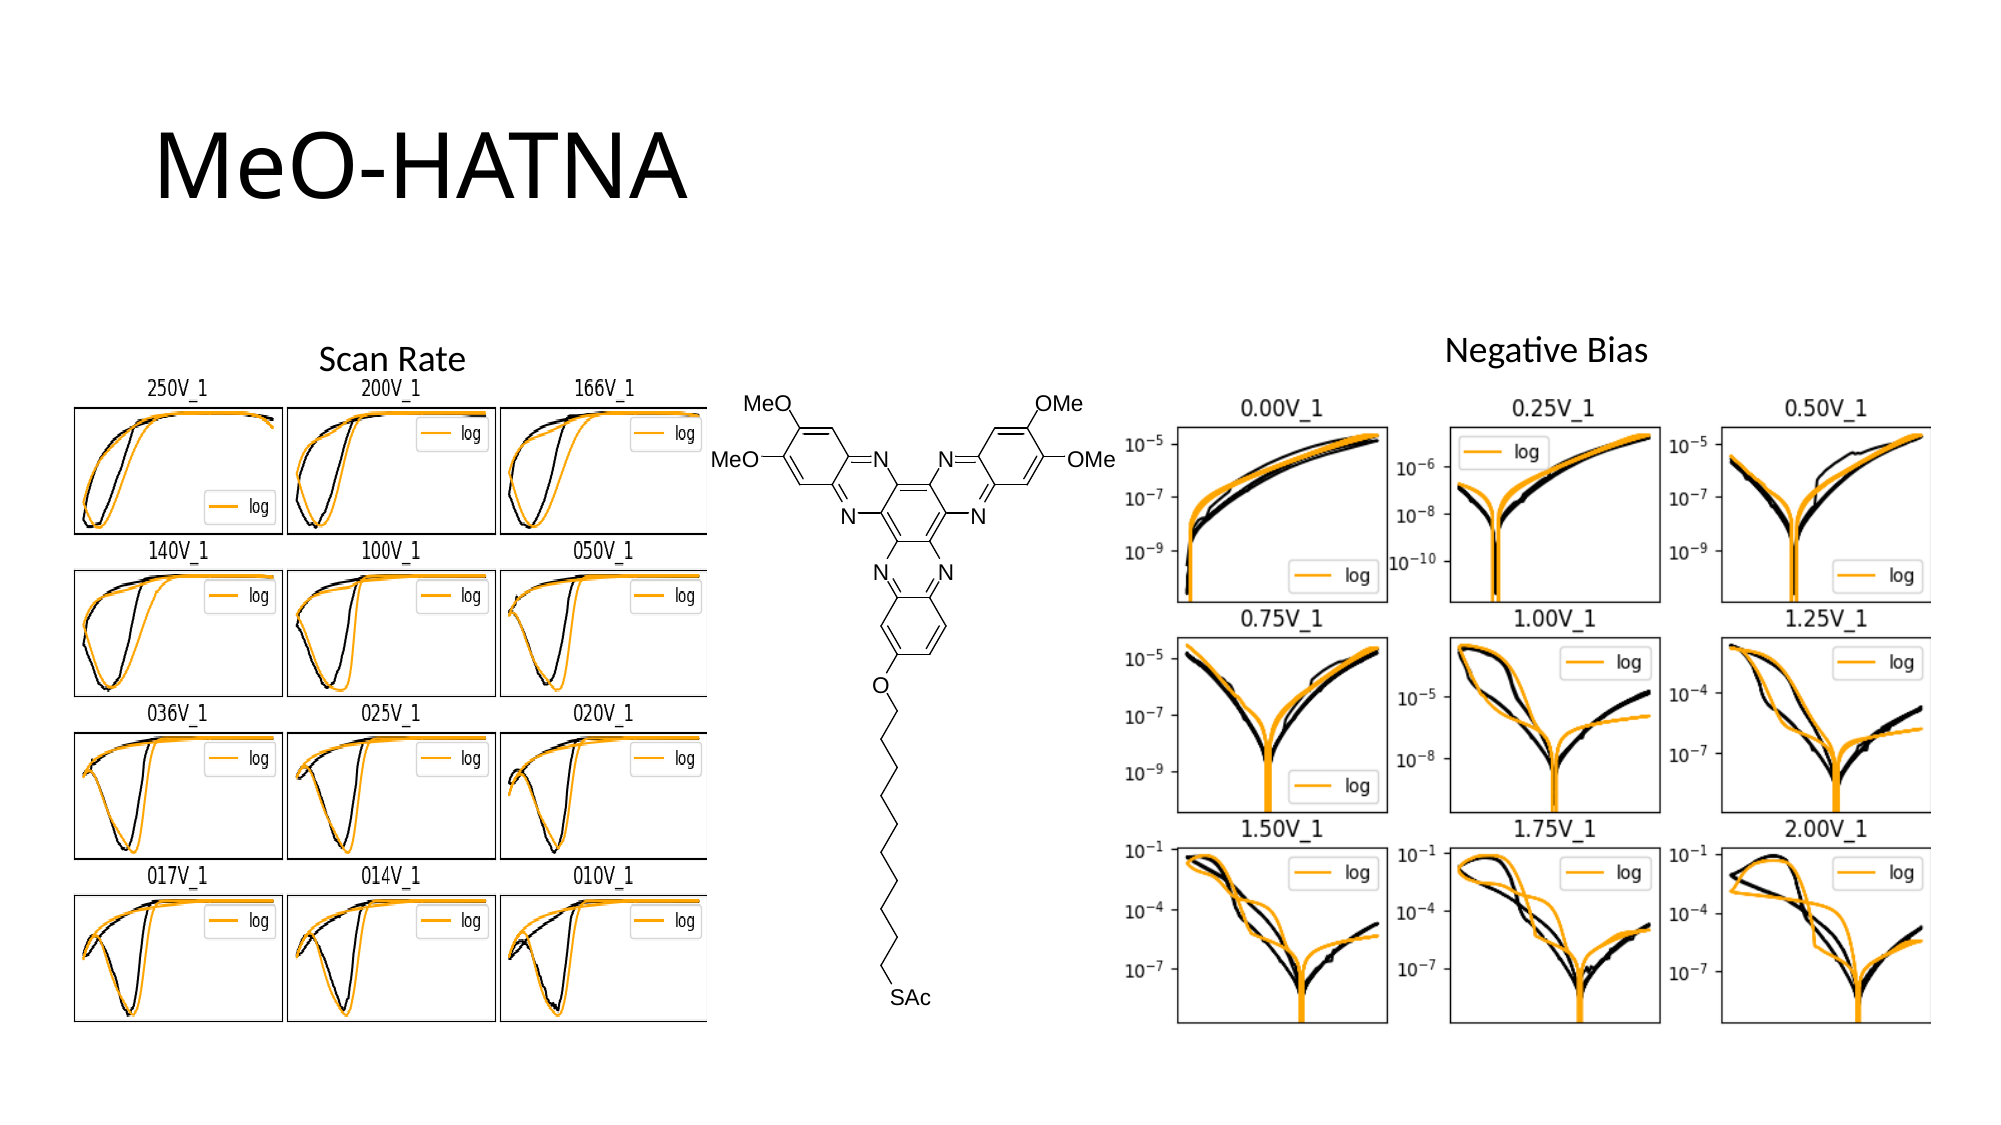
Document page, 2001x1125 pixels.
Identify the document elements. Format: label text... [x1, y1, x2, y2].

title MeO-HATNA [137, 59, 1863, 278]
text_box Scan Rate [303, 326, 482, 378]
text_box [710, 386, 1129, 1028]
picture [1123, 398, 1931, 1030]
text_box Negative Bias [1430, 317, 1664, 377]
picture [69, 378, 707, 1028]
